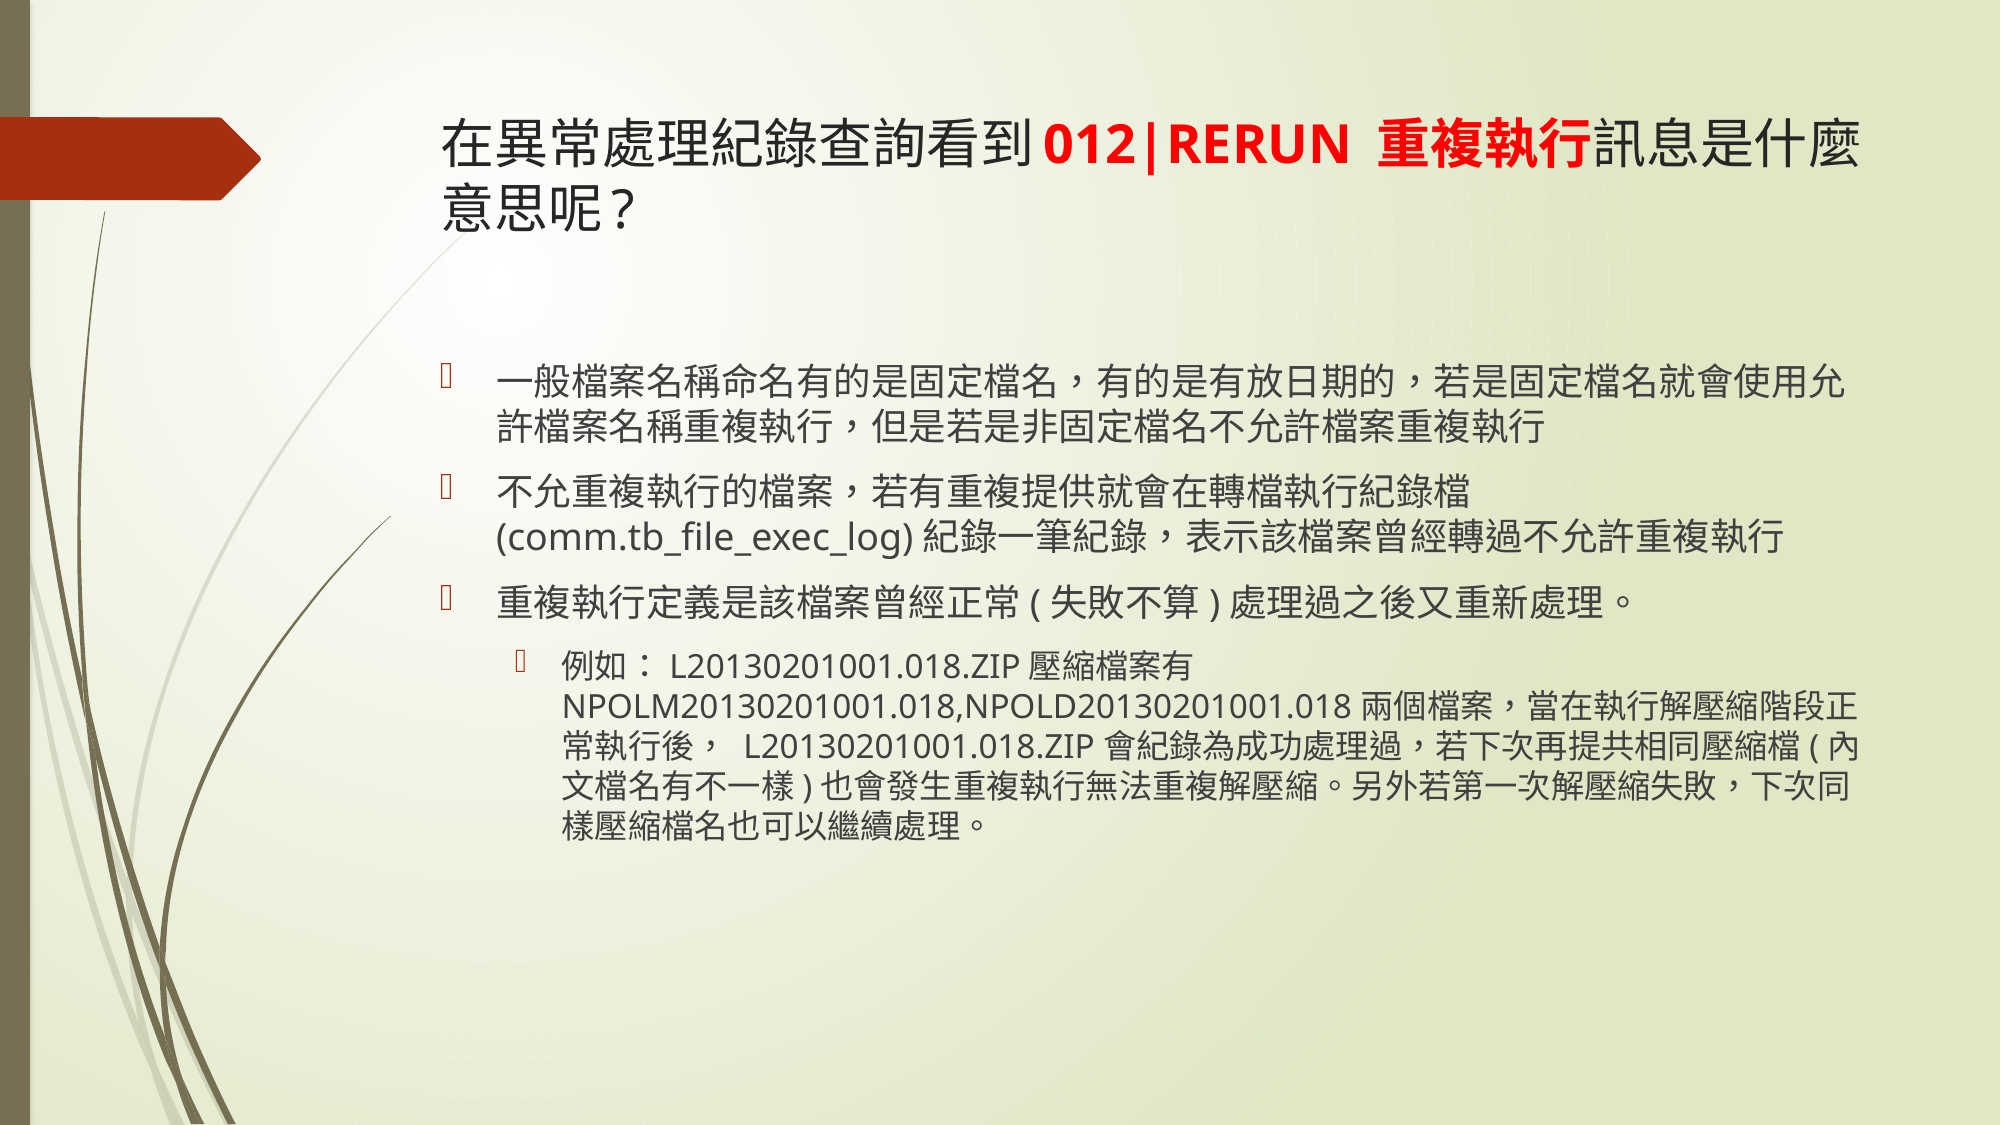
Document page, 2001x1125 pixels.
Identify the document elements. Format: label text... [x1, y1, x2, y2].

title 在異常處理紀錄查詢看到012|RERUN 重複執行訊息是什麼意思呢? [425, 102, 1888, 313]
list 一般檔案名稱命名有的是固定檔名，有的是有放日期的，若是固定檔名就會使用允許檔案名稱重複執行，但是若是非固定檔名不允許檔案重複執行 不允重複執行的檔案，若有重複提供就會在轉檔執行紀錄檔(comm.tb_file_exec_log)紀錄一筆紀錄，表示該檔案曾經轉過不允許重複執行 重複執行定義是該檔案曾經正常(失敗不算)處理過之後又重新處理。 例如：L20130201001.018.ZIP壓縮檔案有NPOLM20130201001.018,NPOLD20130201001.018兩個檔案，當在執行解壓縮階段正常執行後， L20130201001.018.ZIP會紀錄為成功處理過，若下次再提共相同壓縮檔(內文檔名有不一樣)也會發生重複執行無法重複解壓縮。另外若第一次解壓縮失敗，下次同樣壓縮檔名也可以繼續處理。 [424, 350, 1888, 970]
